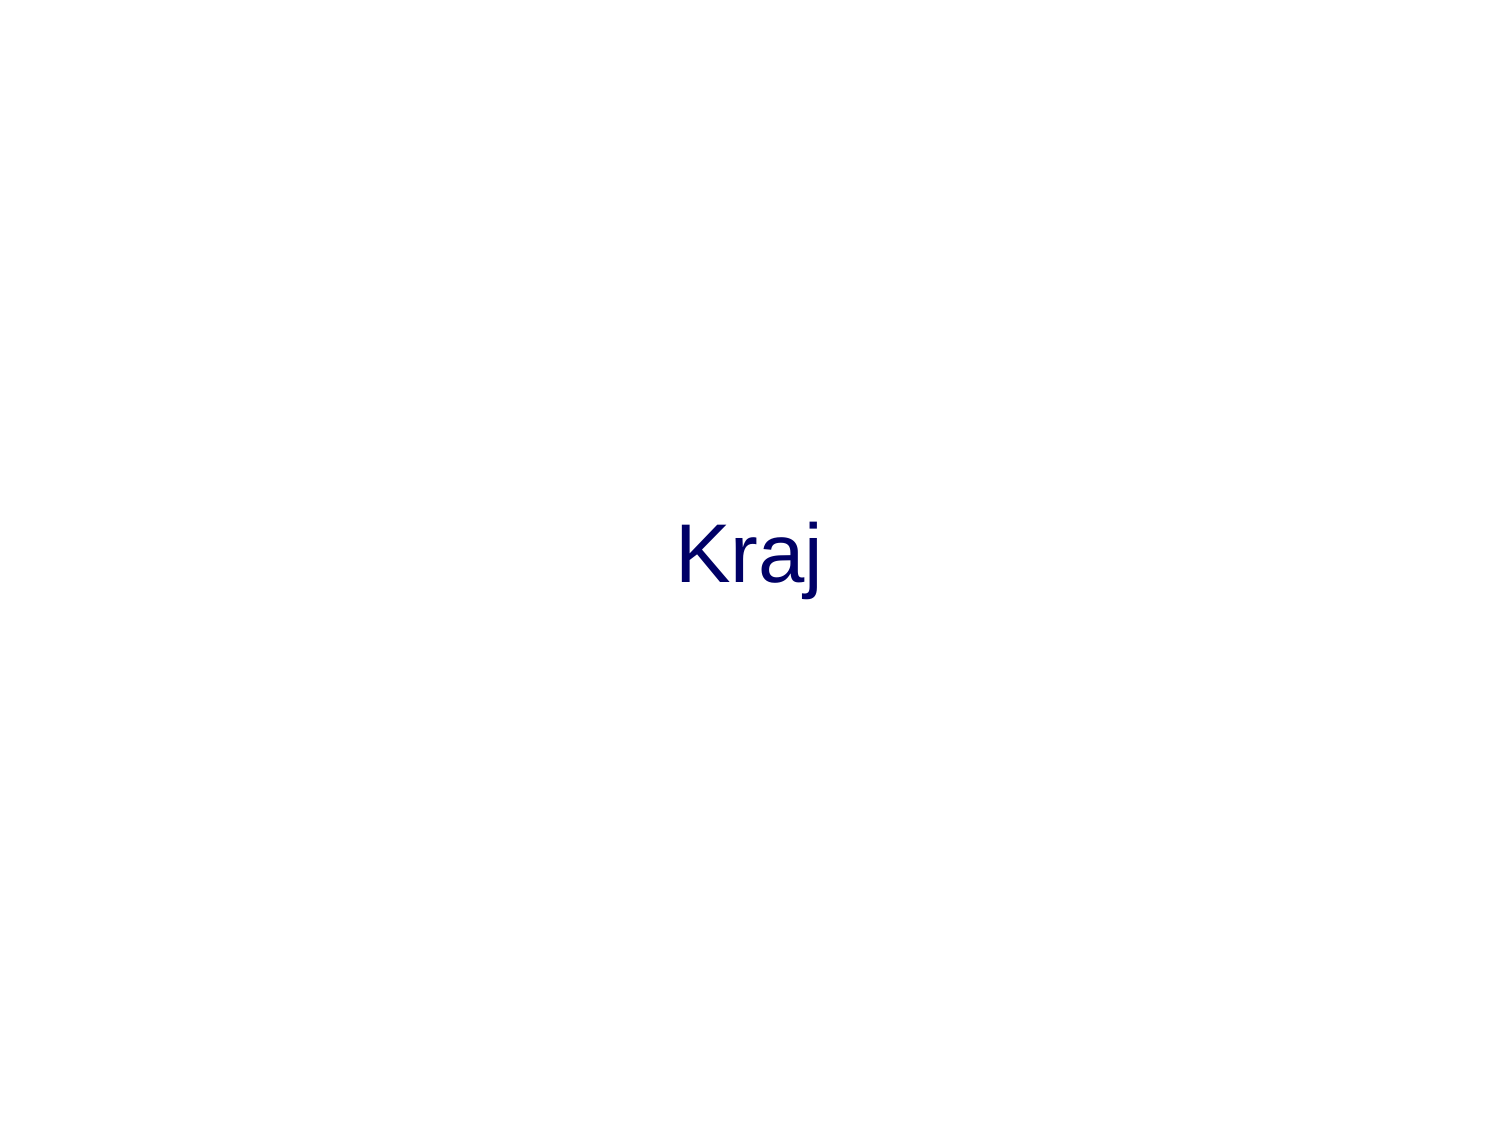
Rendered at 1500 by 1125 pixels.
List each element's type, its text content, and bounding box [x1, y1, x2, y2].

title Kraj [52, 491, 1447, 688]
